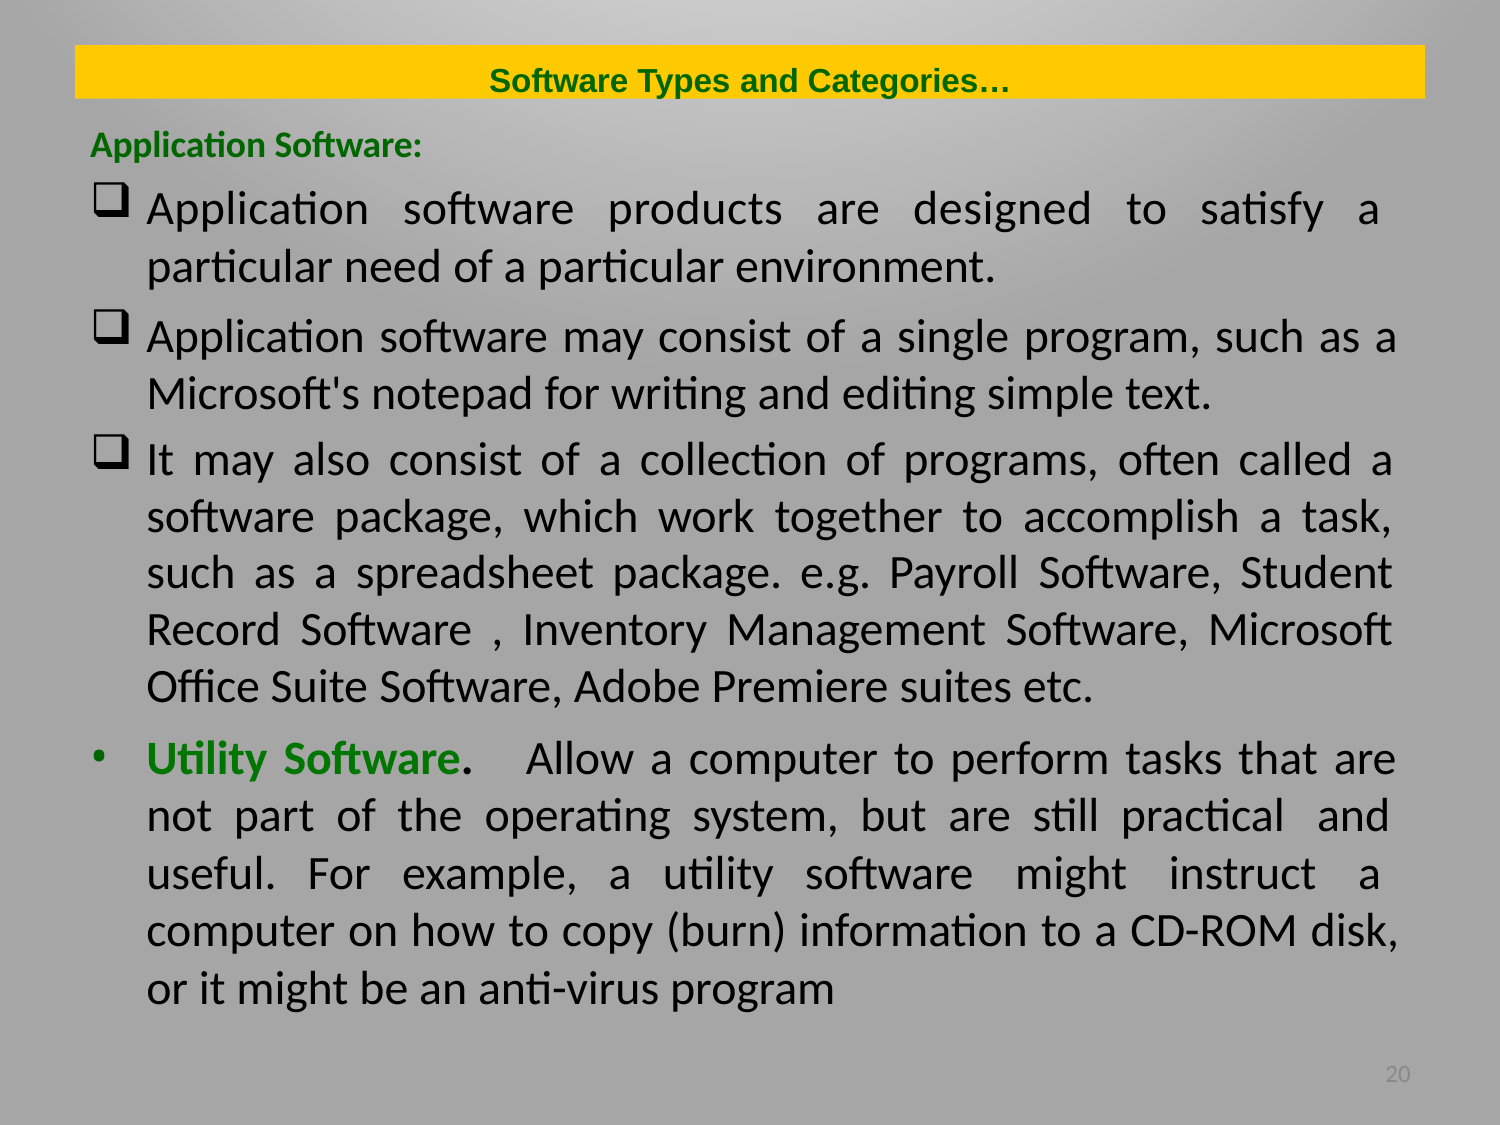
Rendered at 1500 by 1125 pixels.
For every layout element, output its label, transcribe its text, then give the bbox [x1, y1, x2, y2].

slide_number 20 [1379, 1056, 1418, 1125]
title Application Software: [87, 117, 430, 173]
picture [0, 0, 1500, 1125]
text_box Application software products are designed to satisfy a particular need of a particular environment. Application software may consist of a single program, such as a Microsoft's notepad for writing and editing simple text. It may also consist of a collection of programs, often called a software package, which work together to accomplish a task, such as a spreadsheet package. e.g. Payroll Software, Student Record Software , Inventory Management Software, Microsoft Office Suite Software, Adobe Premiere suites etc. Utility Software. Allow a computer to perform tasks that are not part of the operating system, but are still practical and useful. For example, a utility software might instruct a computer on how to copy (burn) information to a CD-ROM disk, or it might be an anti-virus program [87, 173, 1413, 1014]
text_box Software Types and Categories… [74, 45, 1425, 99]
